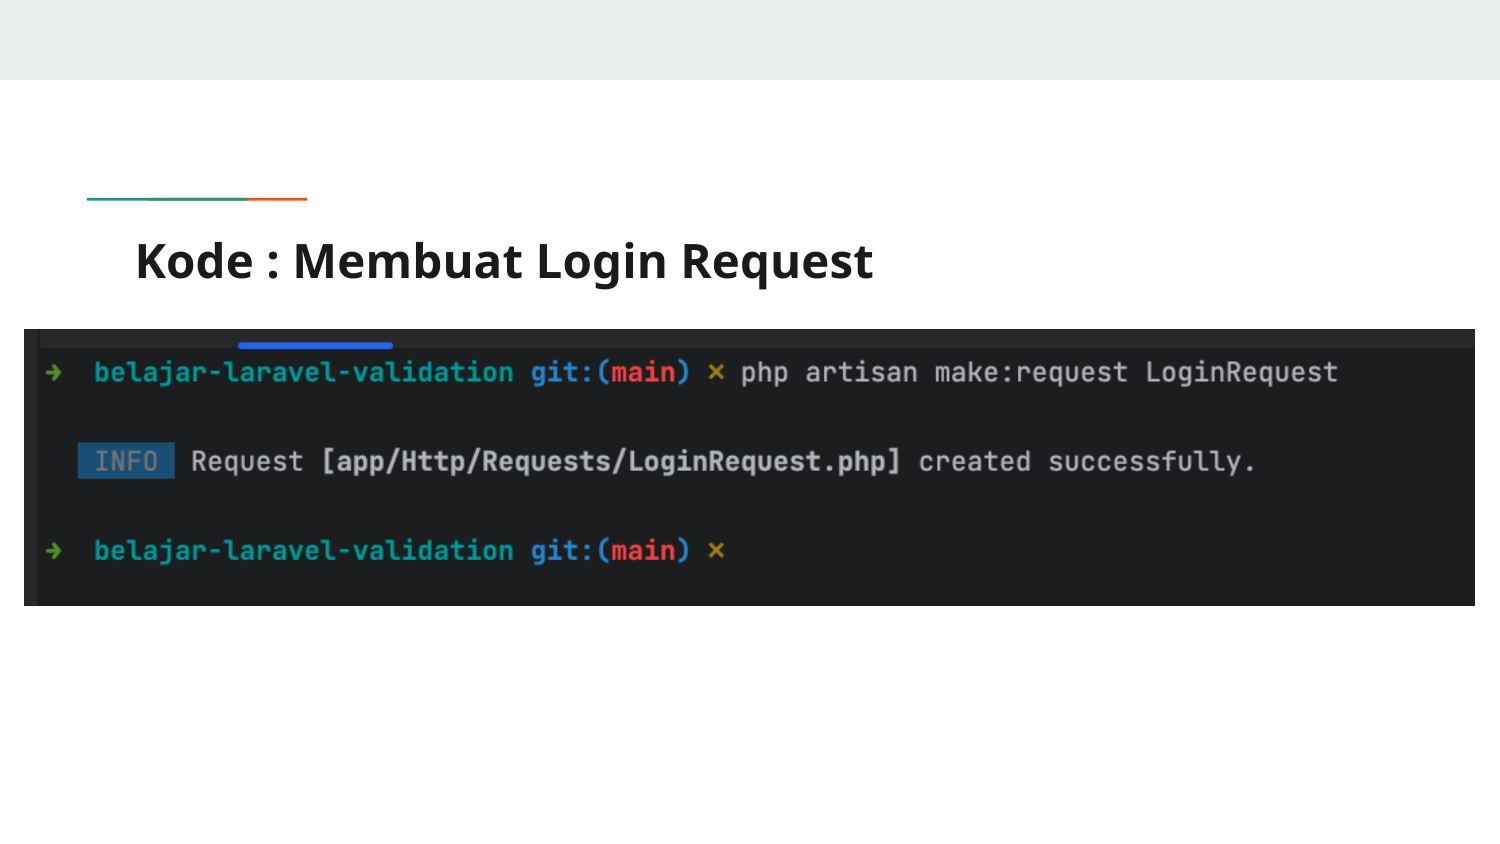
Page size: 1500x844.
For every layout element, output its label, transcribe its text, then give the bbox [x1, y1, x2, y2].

picture [24, 328, 1476, 606]
title Kode : Membuat Login Request [119, 216, 1381, 305]
